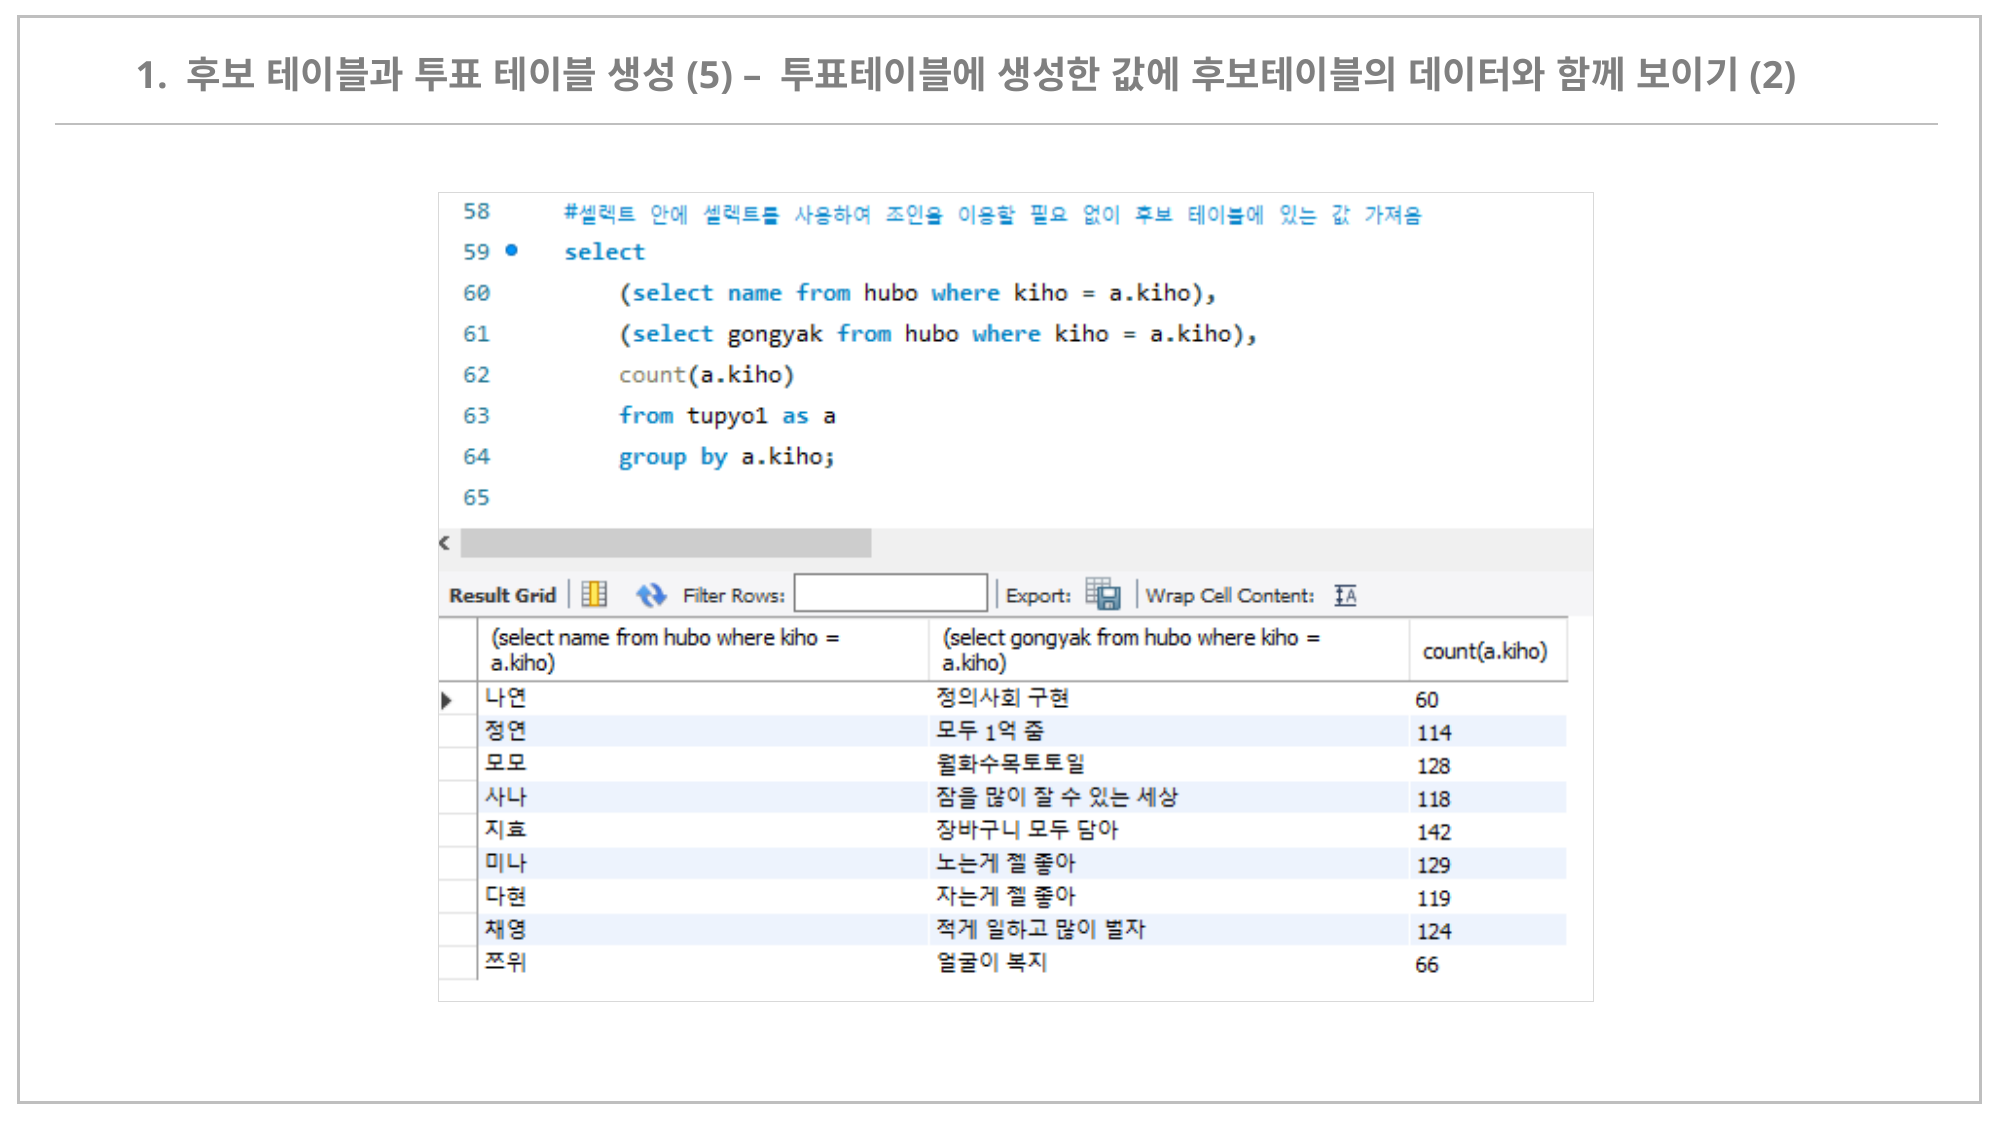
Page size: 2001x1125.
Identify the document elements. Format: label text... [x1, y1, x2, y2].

picture [438, 192, 1594, 1002]
text_box 1. 후보 테이블과 투표 테이블 생성(5) – 투표테이블에 생성한 값에 후보테이블의 데이터와 함께 보이기(2) [120, 43, 1812, 104]
